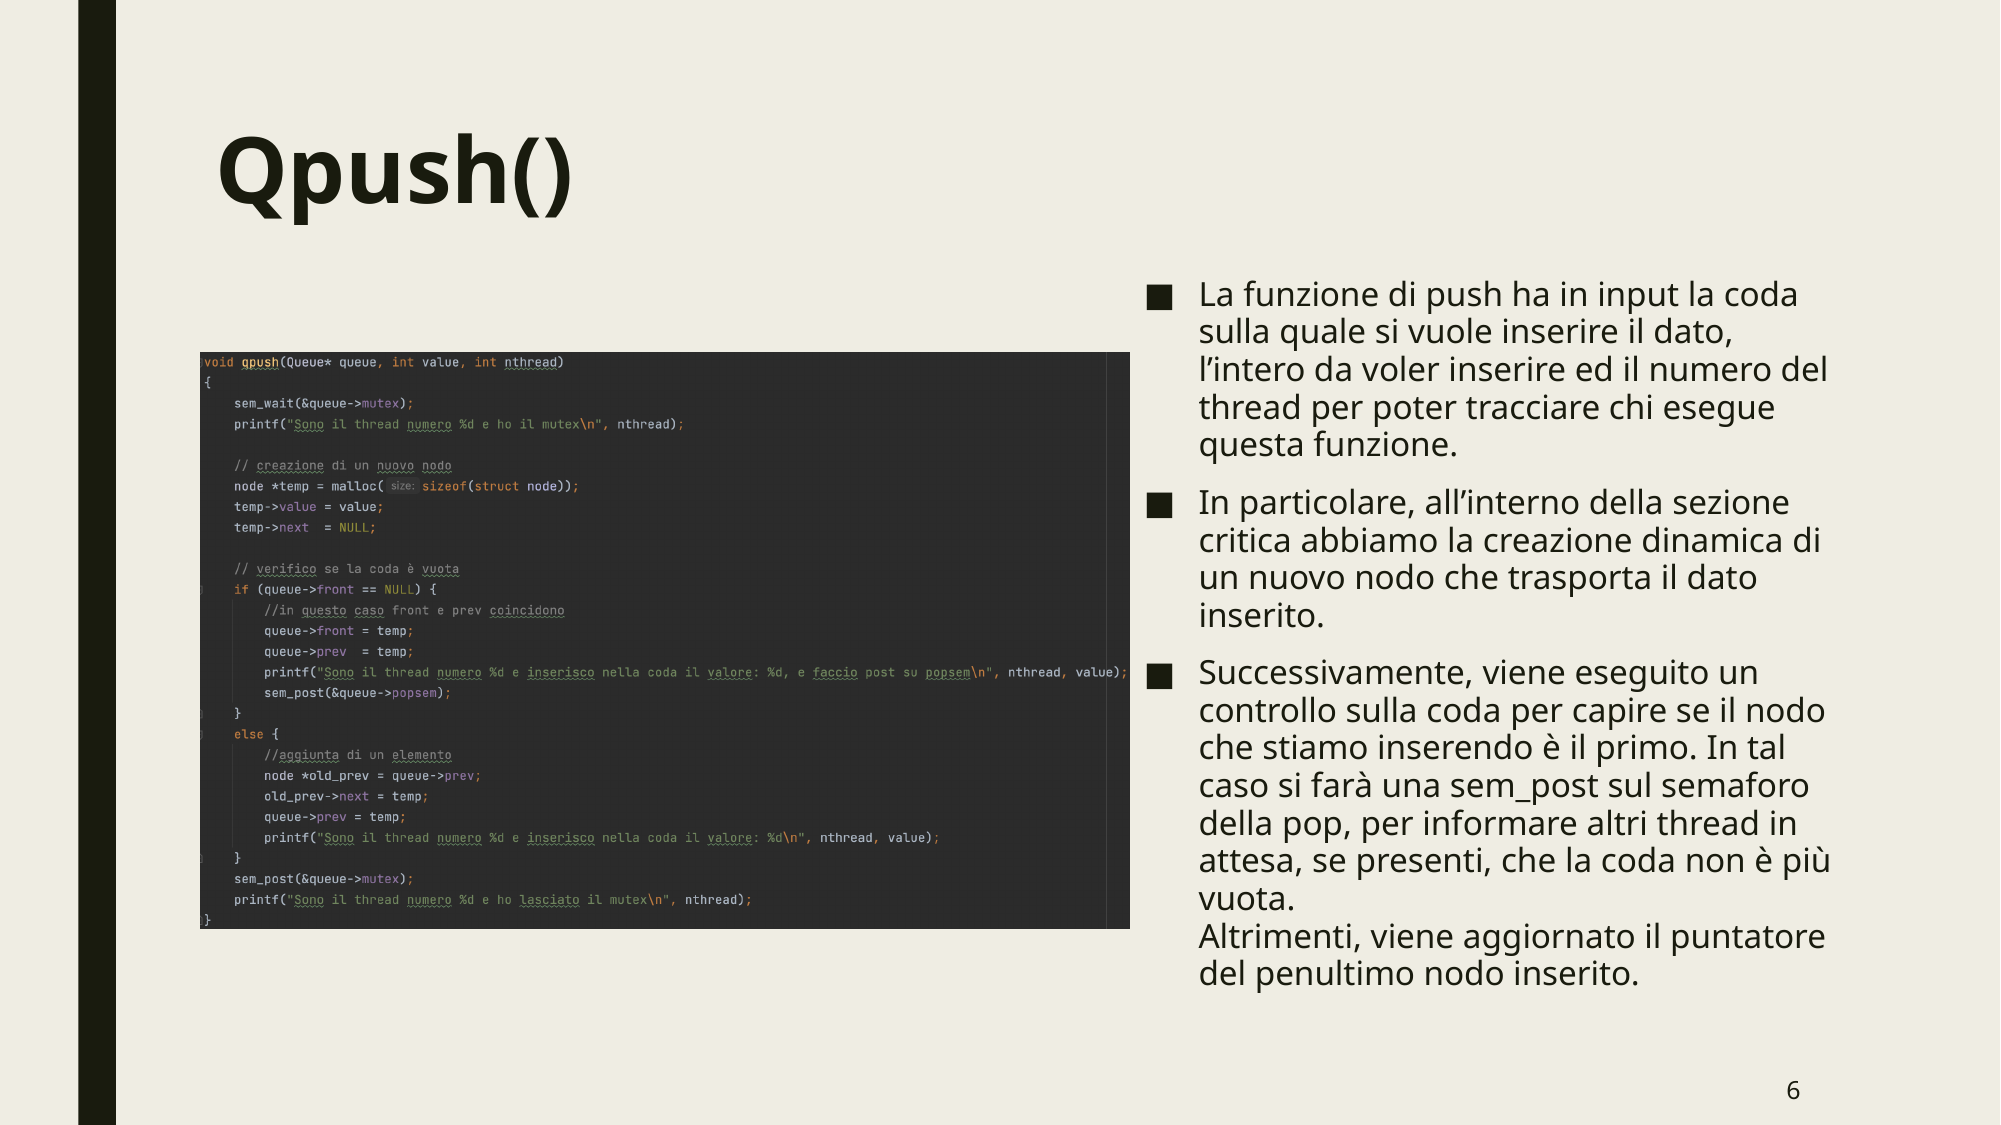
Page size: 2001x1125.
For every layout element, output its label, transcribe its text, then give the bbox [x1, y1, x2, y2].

title Qpush() [200, 118, 1775, 240]
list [199, 352, 1129, 929]
list La funzione di push ha in input la coda sulla quale si vuole inserire il dato, l’intero da voler inserire ed il numero del thread per poter tracciare chi esegue questa funzione. In particolare, all’interno della sezione critica abbiamo la creazione dinamica di un nuovo nodo che trasporta il dato inserito. Successivamente, viene eseguito un controllo sulla coda per capire se il nodo che stiamo inserendo è il primo. In tal caso si farà una sem_post sul semaforo della pop, per informare altri thread in attesa, se presenti, che la coda non è più vuota. Altrimenti, viene aggiornato il puntatore del penultimo nodo inserito. [1129, 268, 1859, 1013]
slide_number 5 [1553, 1058, 1816, 1125]
